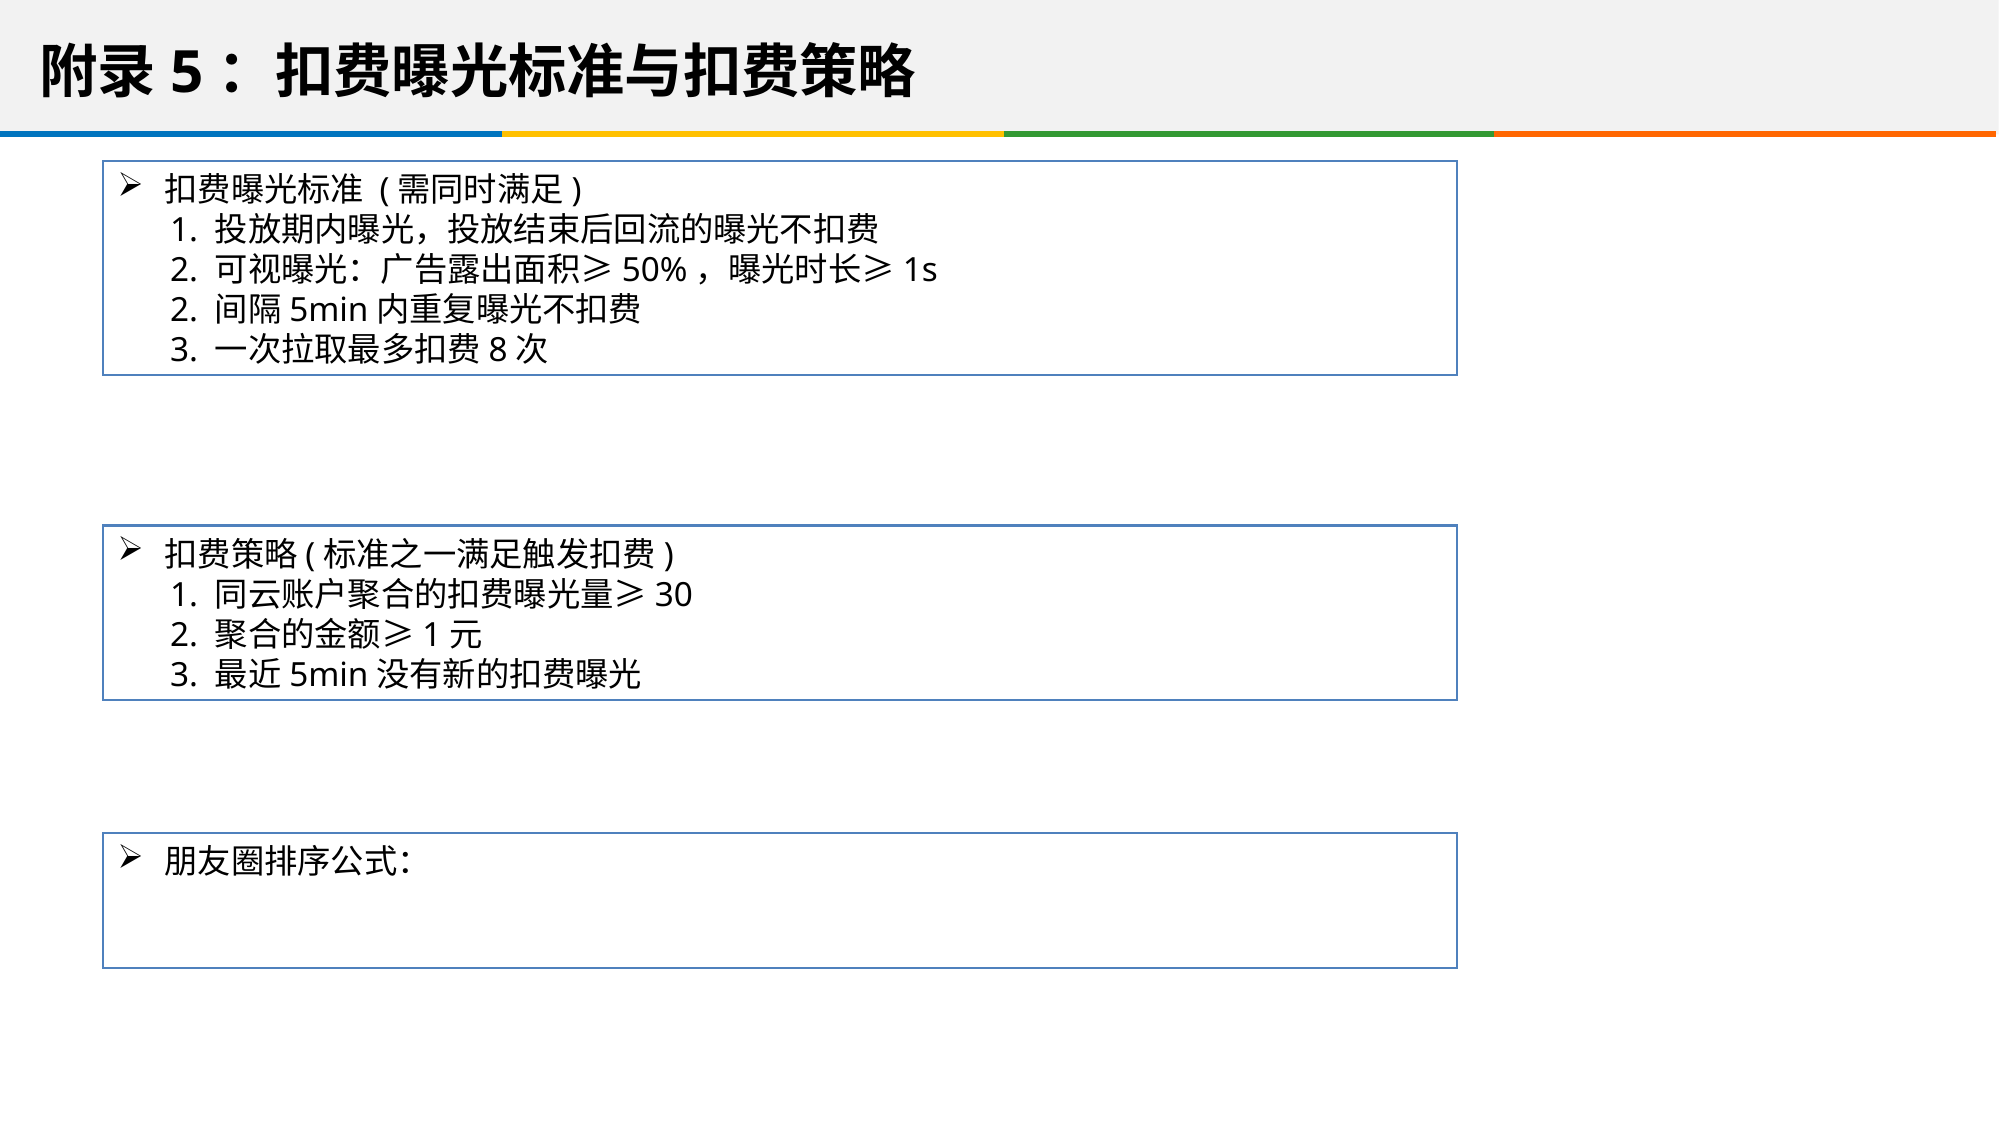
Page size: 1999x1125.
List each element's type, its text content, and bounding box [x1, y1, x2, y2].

text_box 扣费策略(标准之一满足触发扣费) 1. 同云账户聚合的扣费曝光量≥30 2. 聚合的金额≥1元 3. 最近5min没有新的扣费曝光 [102, 524, 1458, 701]
text_box 扣费曝光标准 (需同时满足) 1. 投放期内曝光，投放结束后回流的曝光不扣费 2. 可视曝光：广告露出面积≥50%，曝光时长≥1s 2. 间隔5min内重复曝光不扣费 3. 一次拉取最多扣费8次 [102, 160, 1458, 376]
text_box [0, 0, 1999, 135]
